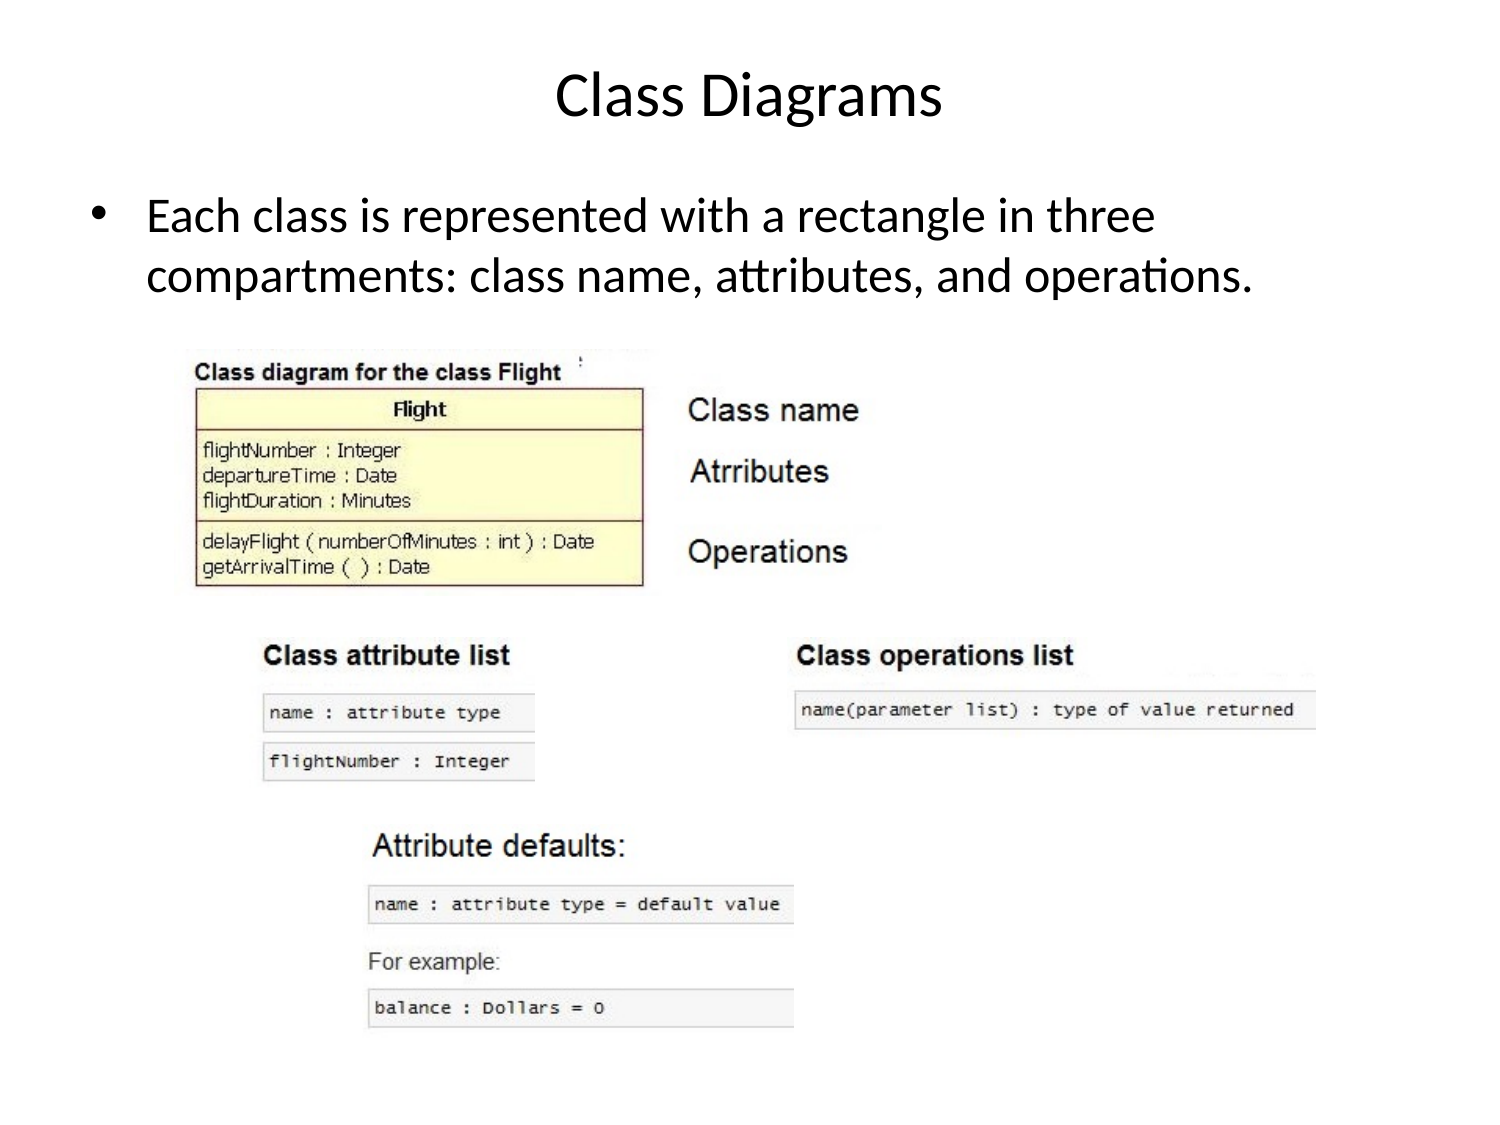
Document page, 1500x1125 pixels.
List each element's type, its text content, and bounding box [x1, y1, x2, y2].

picture [174, 349, 882, 596]
title Class Diagrams [75, 45, 1425, 138]
picture [787, 637, 1316, 771]
picture [362, 824, 794, 1062]
picture [249, 637, 535, 791]
list Each class is represented with a rectangle in three compartments: class name, attributes, and operations. [75, 174, 1425, 1005]
